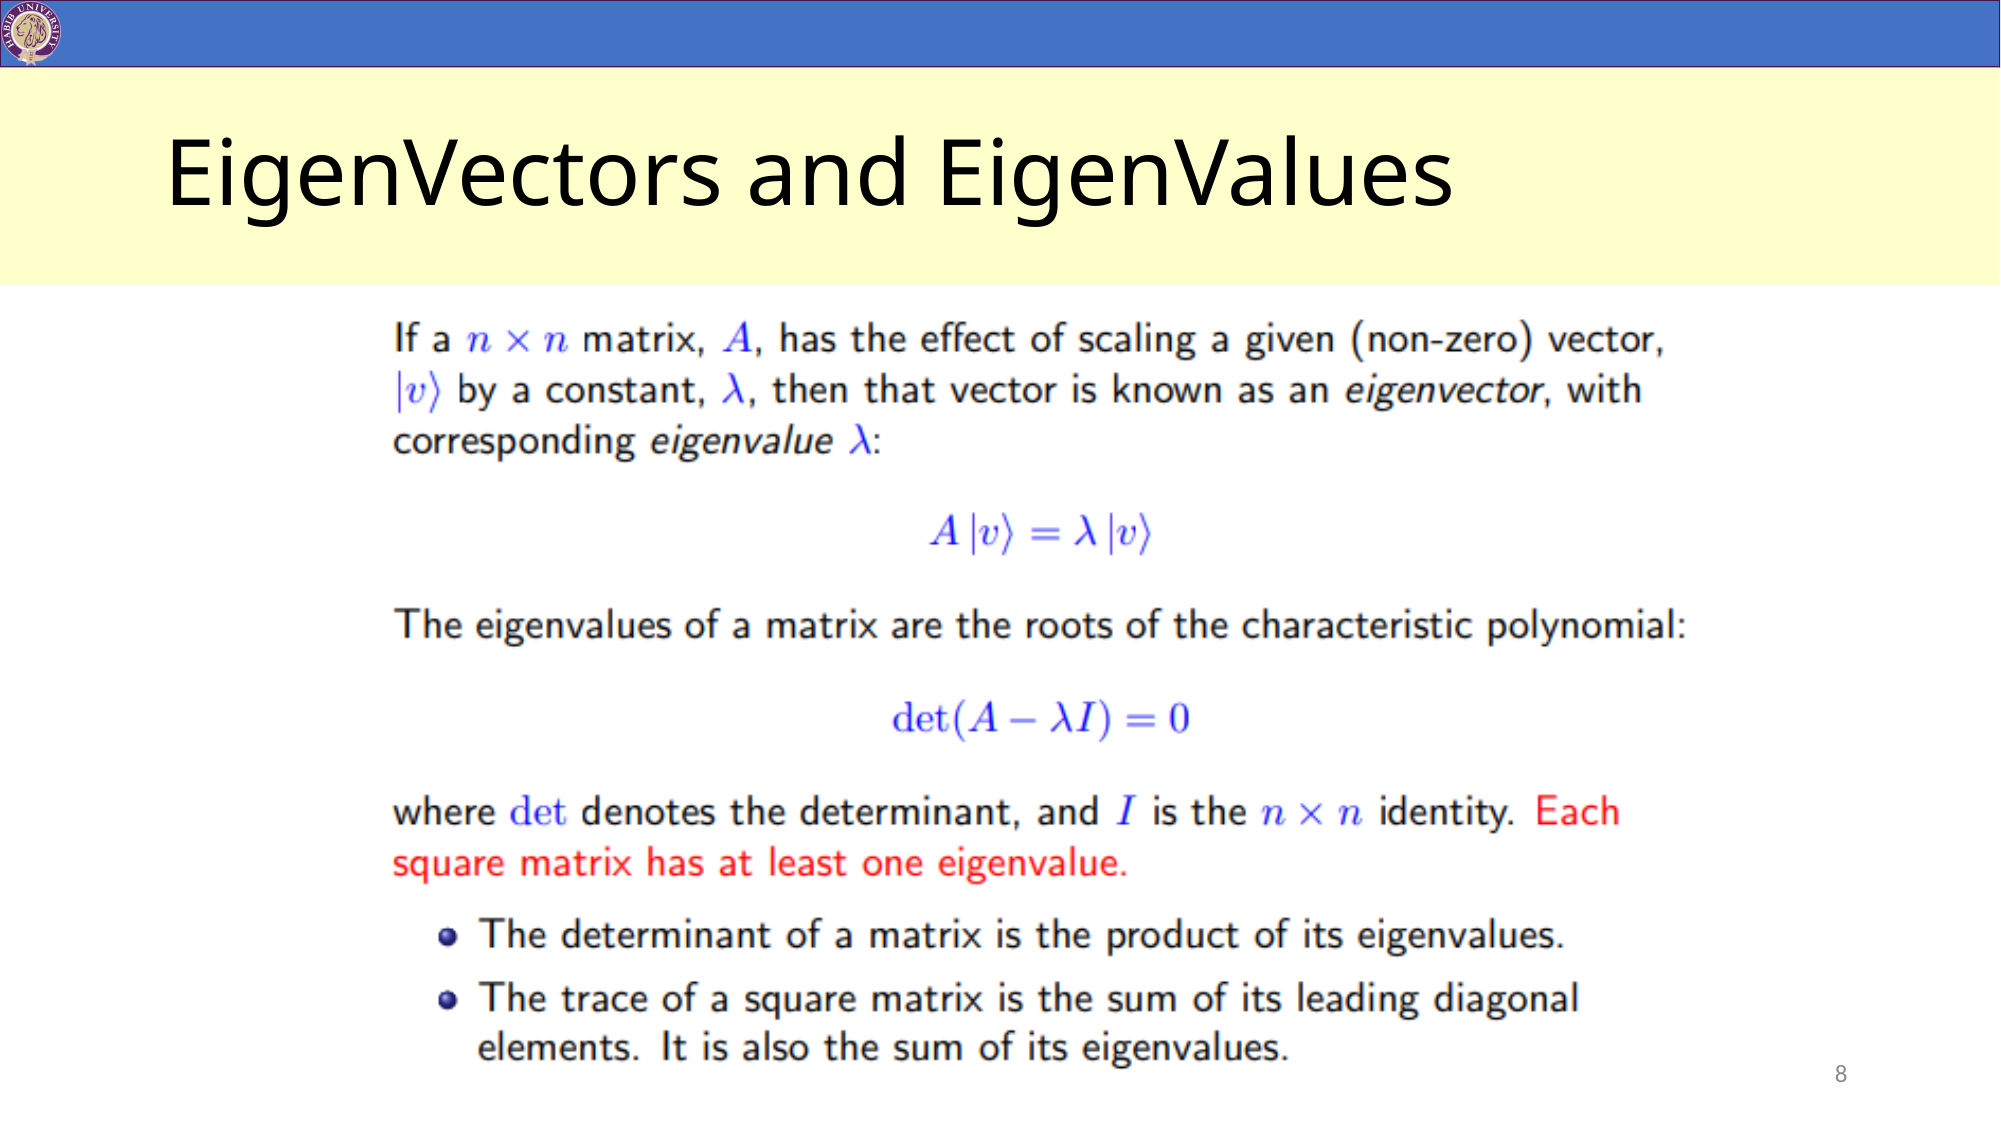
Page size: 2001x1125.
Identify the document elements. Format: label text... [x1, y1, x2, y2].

title EigenVectors and EigenValues [0, 67, 2000, 285]
picture [1, 0, 62, 67]
slide_number 8 [1708, 1042, 1863, 1103]
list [362, 299, 1708, 1103]
